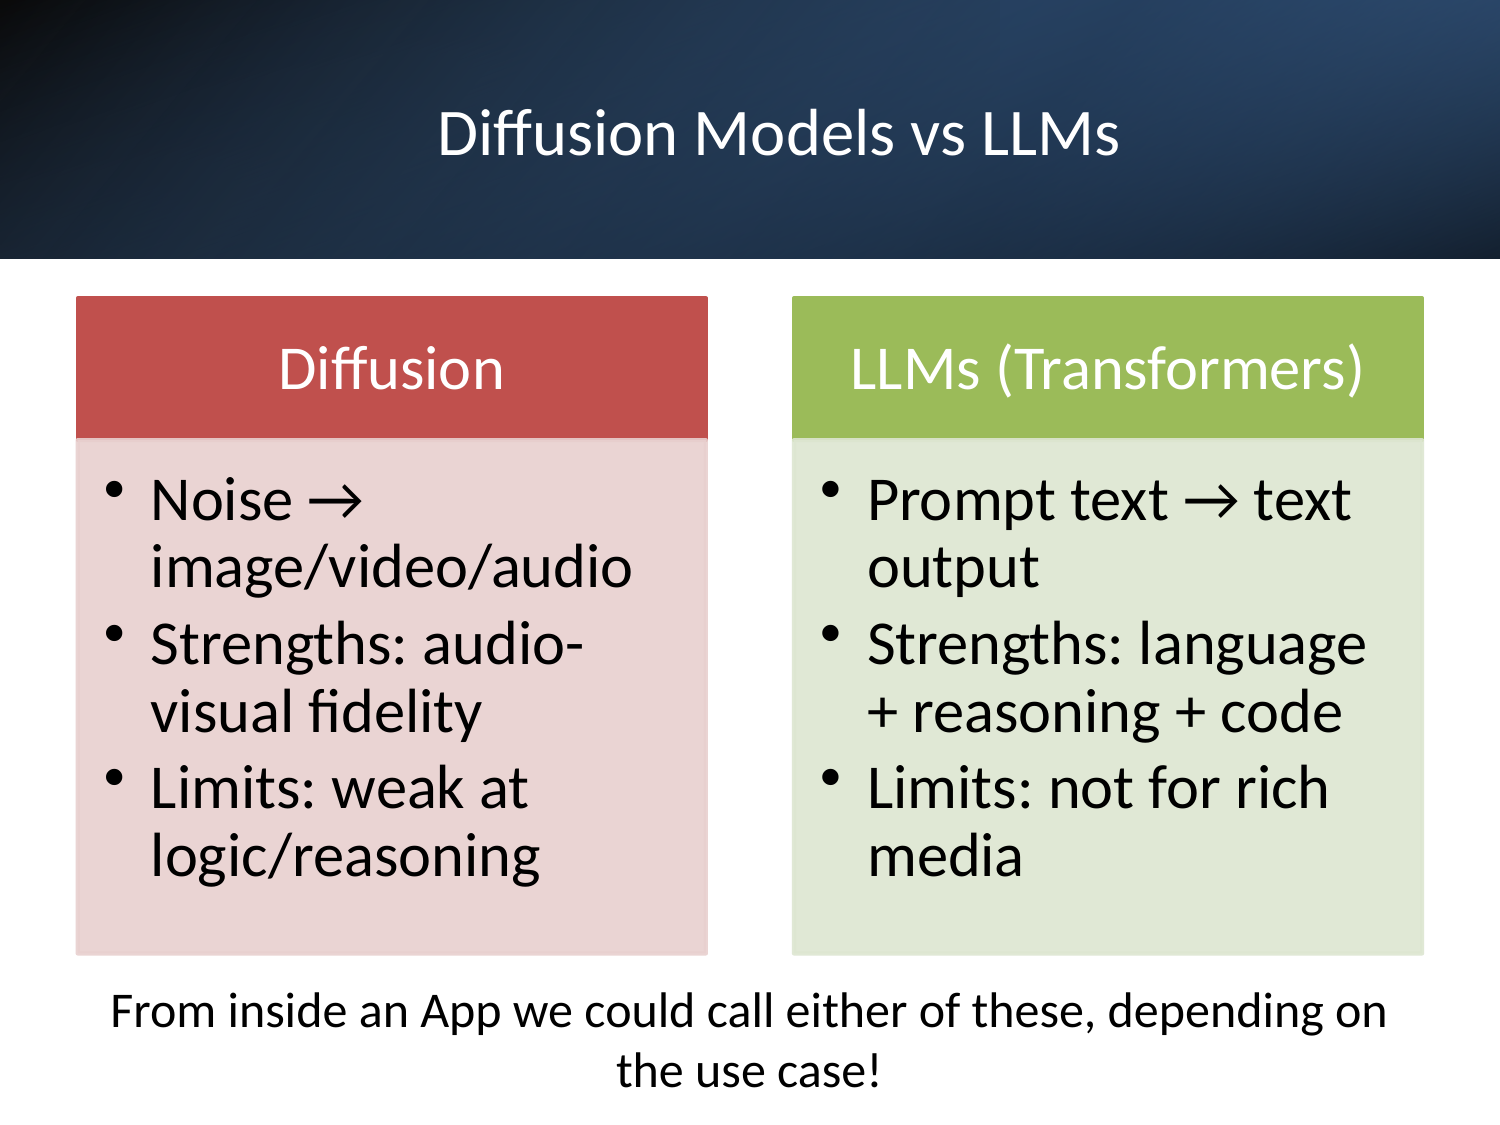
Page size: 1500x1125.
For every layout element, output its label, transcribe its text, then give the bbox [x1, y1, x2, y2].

title Diffusion Models vs LLMs [168, 57, 1405, 202]
text_box [0, 0, 1500, 261]
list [77, 281, 1423, 971]
text_box [0, 261, 1500, 1125]
text_box From inside an App we could call either of these, depending on the use case! [94, 978, 1405, 1105]
